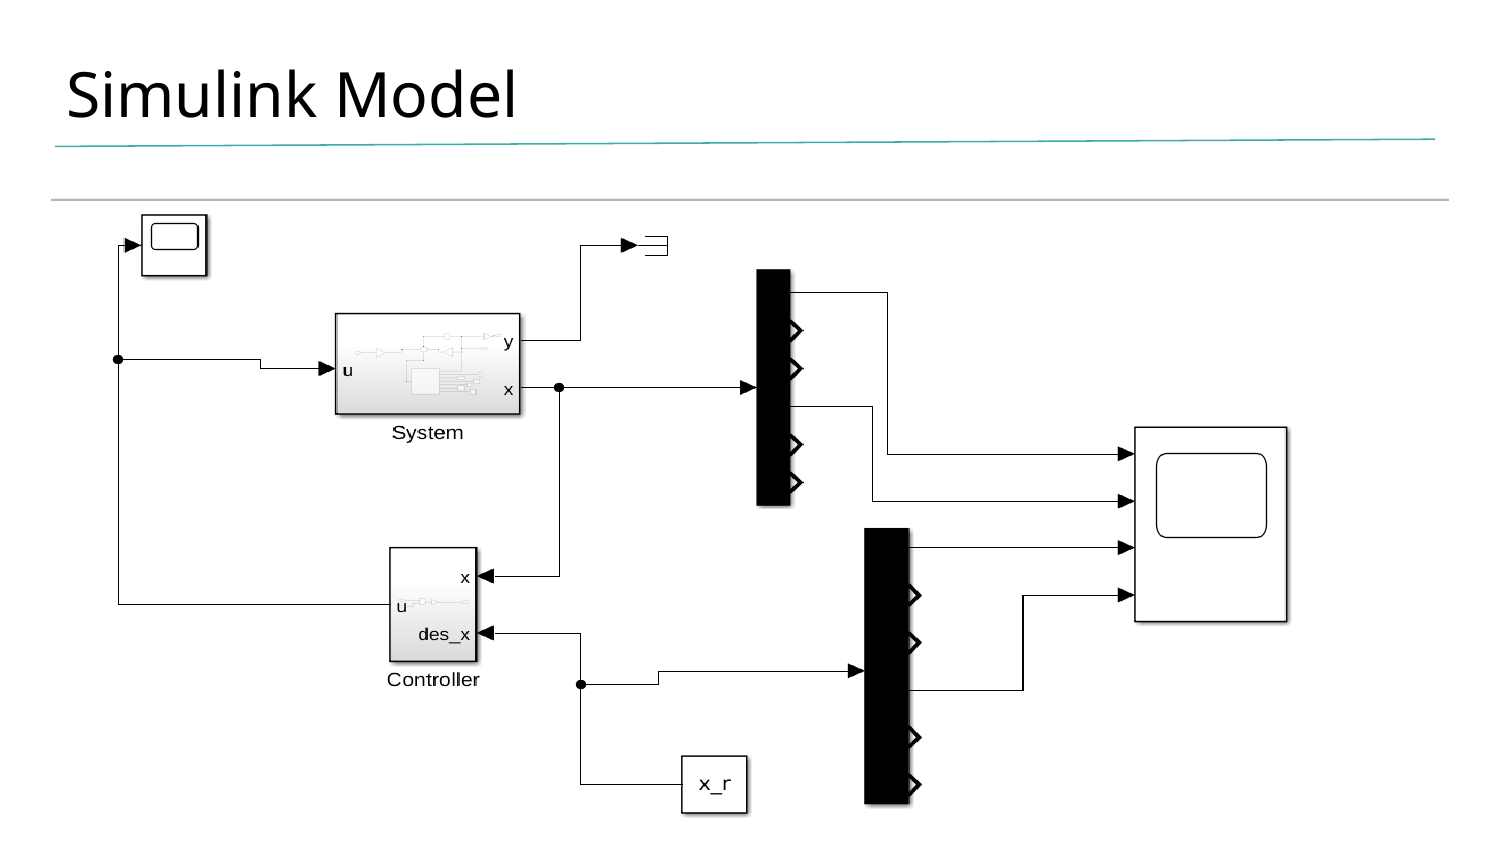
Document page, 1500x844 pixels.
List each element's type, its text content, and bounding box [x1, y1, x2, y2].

text_box Simulink Model [51, 39, 1449, 141]
picture [50, 198, 1450, 819]
